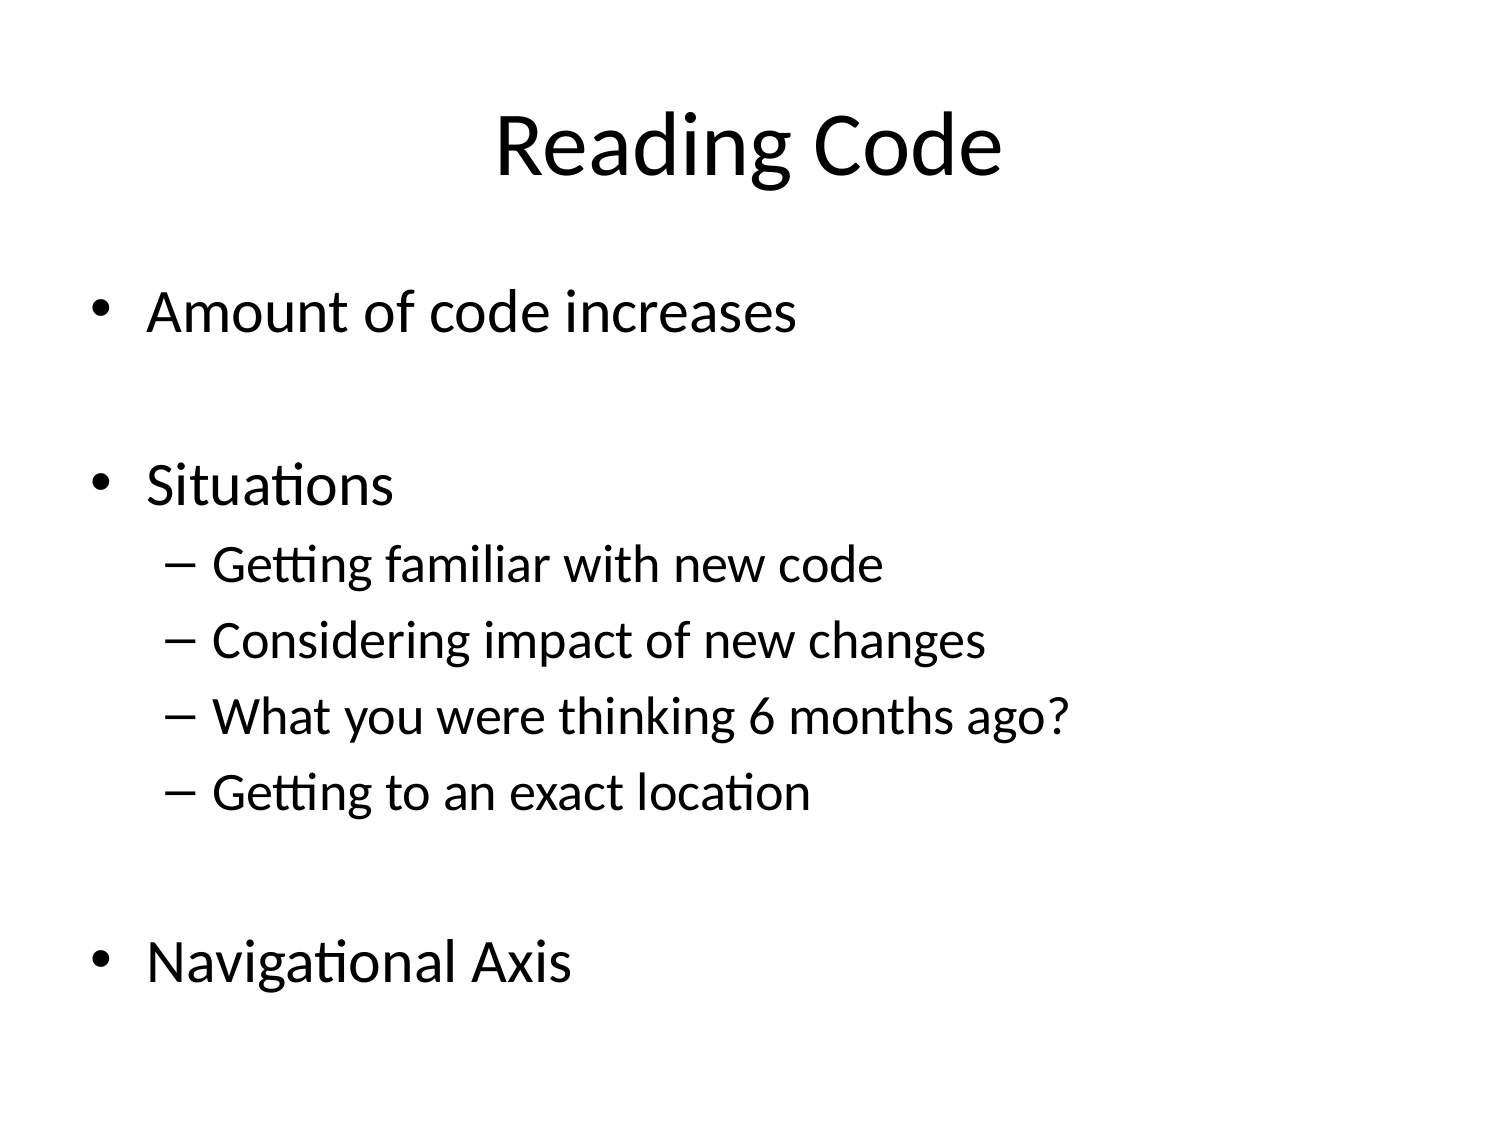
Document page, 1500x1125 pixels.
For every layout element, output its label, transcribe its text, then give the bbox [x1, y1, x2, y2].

title Reading Code [75, 45, 1425, 233]
list Amount of code increases Situations Getting familiar with new code Considering impact of new changes What you were thinking 6 months ago? Getting to an exact location Navigational Axis [75, 262, 1425, 1005]
